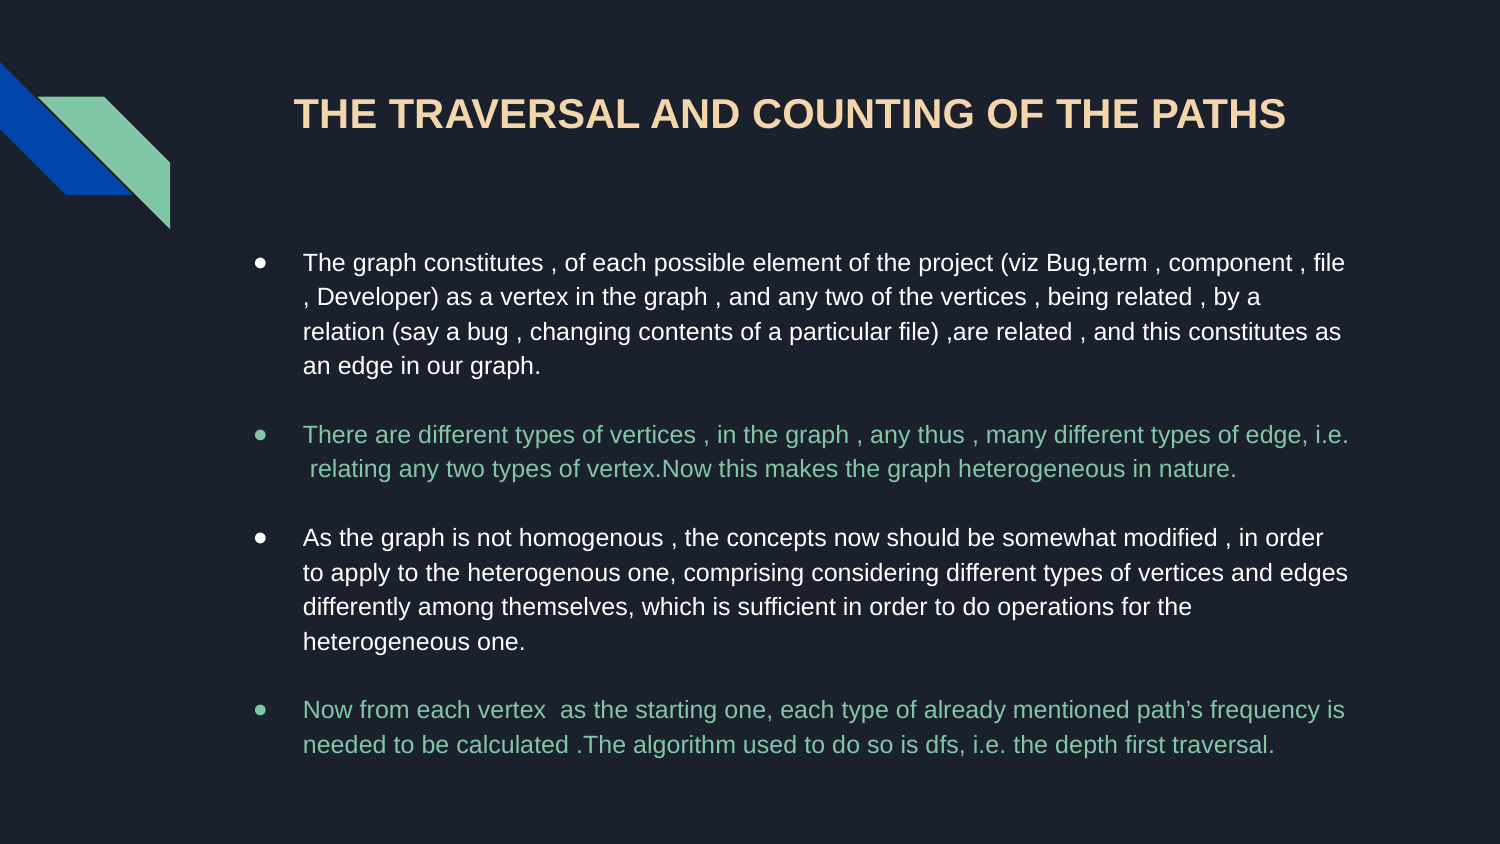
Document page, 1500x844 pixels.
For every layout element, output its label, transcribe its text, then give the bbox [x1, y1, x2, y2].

title THE TRAVERSAL AND COUNTING OF THE PATHS [212, 64, 1368, 215]
list The graph constitutes , of each possible element of the project (viz Bug,term , component , file , Developer) as a vertex in the graph , and any two of the vertices , being related , by a relation (say a bug , changing contents of a particular file) ,are related , and this constitutes as an edge in our graph. There are different types of vertices , in the graph , any thus , many different types of edge, i.e. relating any two types of vertex.Now this makes the graph heterogeneous in nature. As the graph is not homogenous , the concepts now should be somewhat modified , in order to apply to the heterogenous one, comprising considering different types of vertices and edges differently among themselves, which is sufficient in order to do operations for the heterogeneous one. Now from each vertex as the starting one, each type of already mentioned path’s frequency is needed to be calculated .The algorithm used to do so is dfs, i.e. the depth first traversal. [212, 226, 1368, 786]
